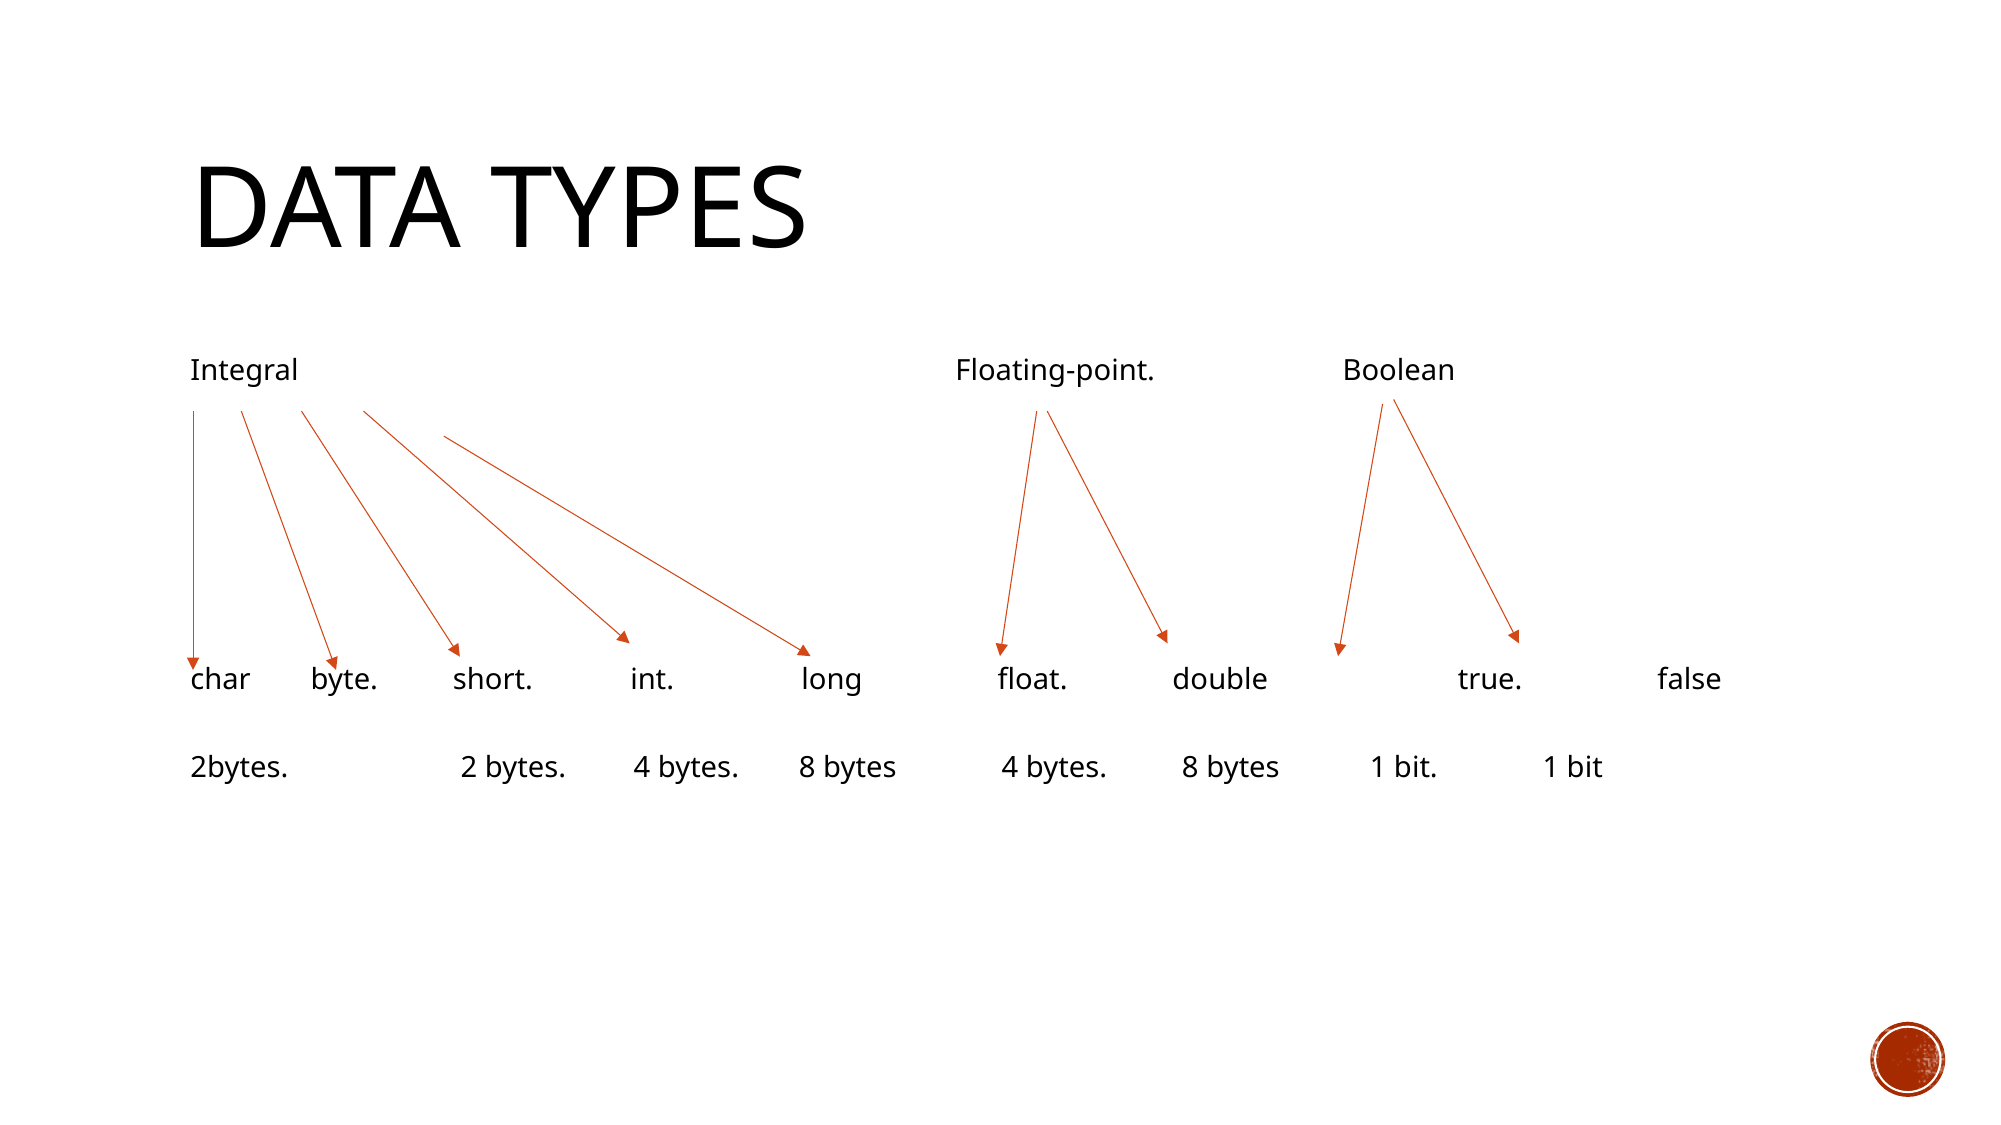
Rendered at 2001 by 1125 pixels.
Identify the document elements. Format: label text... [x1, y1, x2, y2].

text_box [302, 412, 446, 657]
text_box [243, 413, 335, 669]
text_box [1396, 401, 1517, 641]
list Integral Floating-point. Boolean char byte. short. int. long float. double true. false 2bytes. 2 bytes. 4 bytes. 8 bytes 4 bytes. 8 bytes 1 bit. 1 bit [175, 348, 1826, 1114]
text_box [1002, 413, 1035, 655]
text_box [1340, 406, 1381, 654]
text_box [446, 438, 809, 654]
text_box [364, 413, 629, 656]
title Data types [175, 79, 1826, 344]
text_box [1049, 413, 1166, 641]
